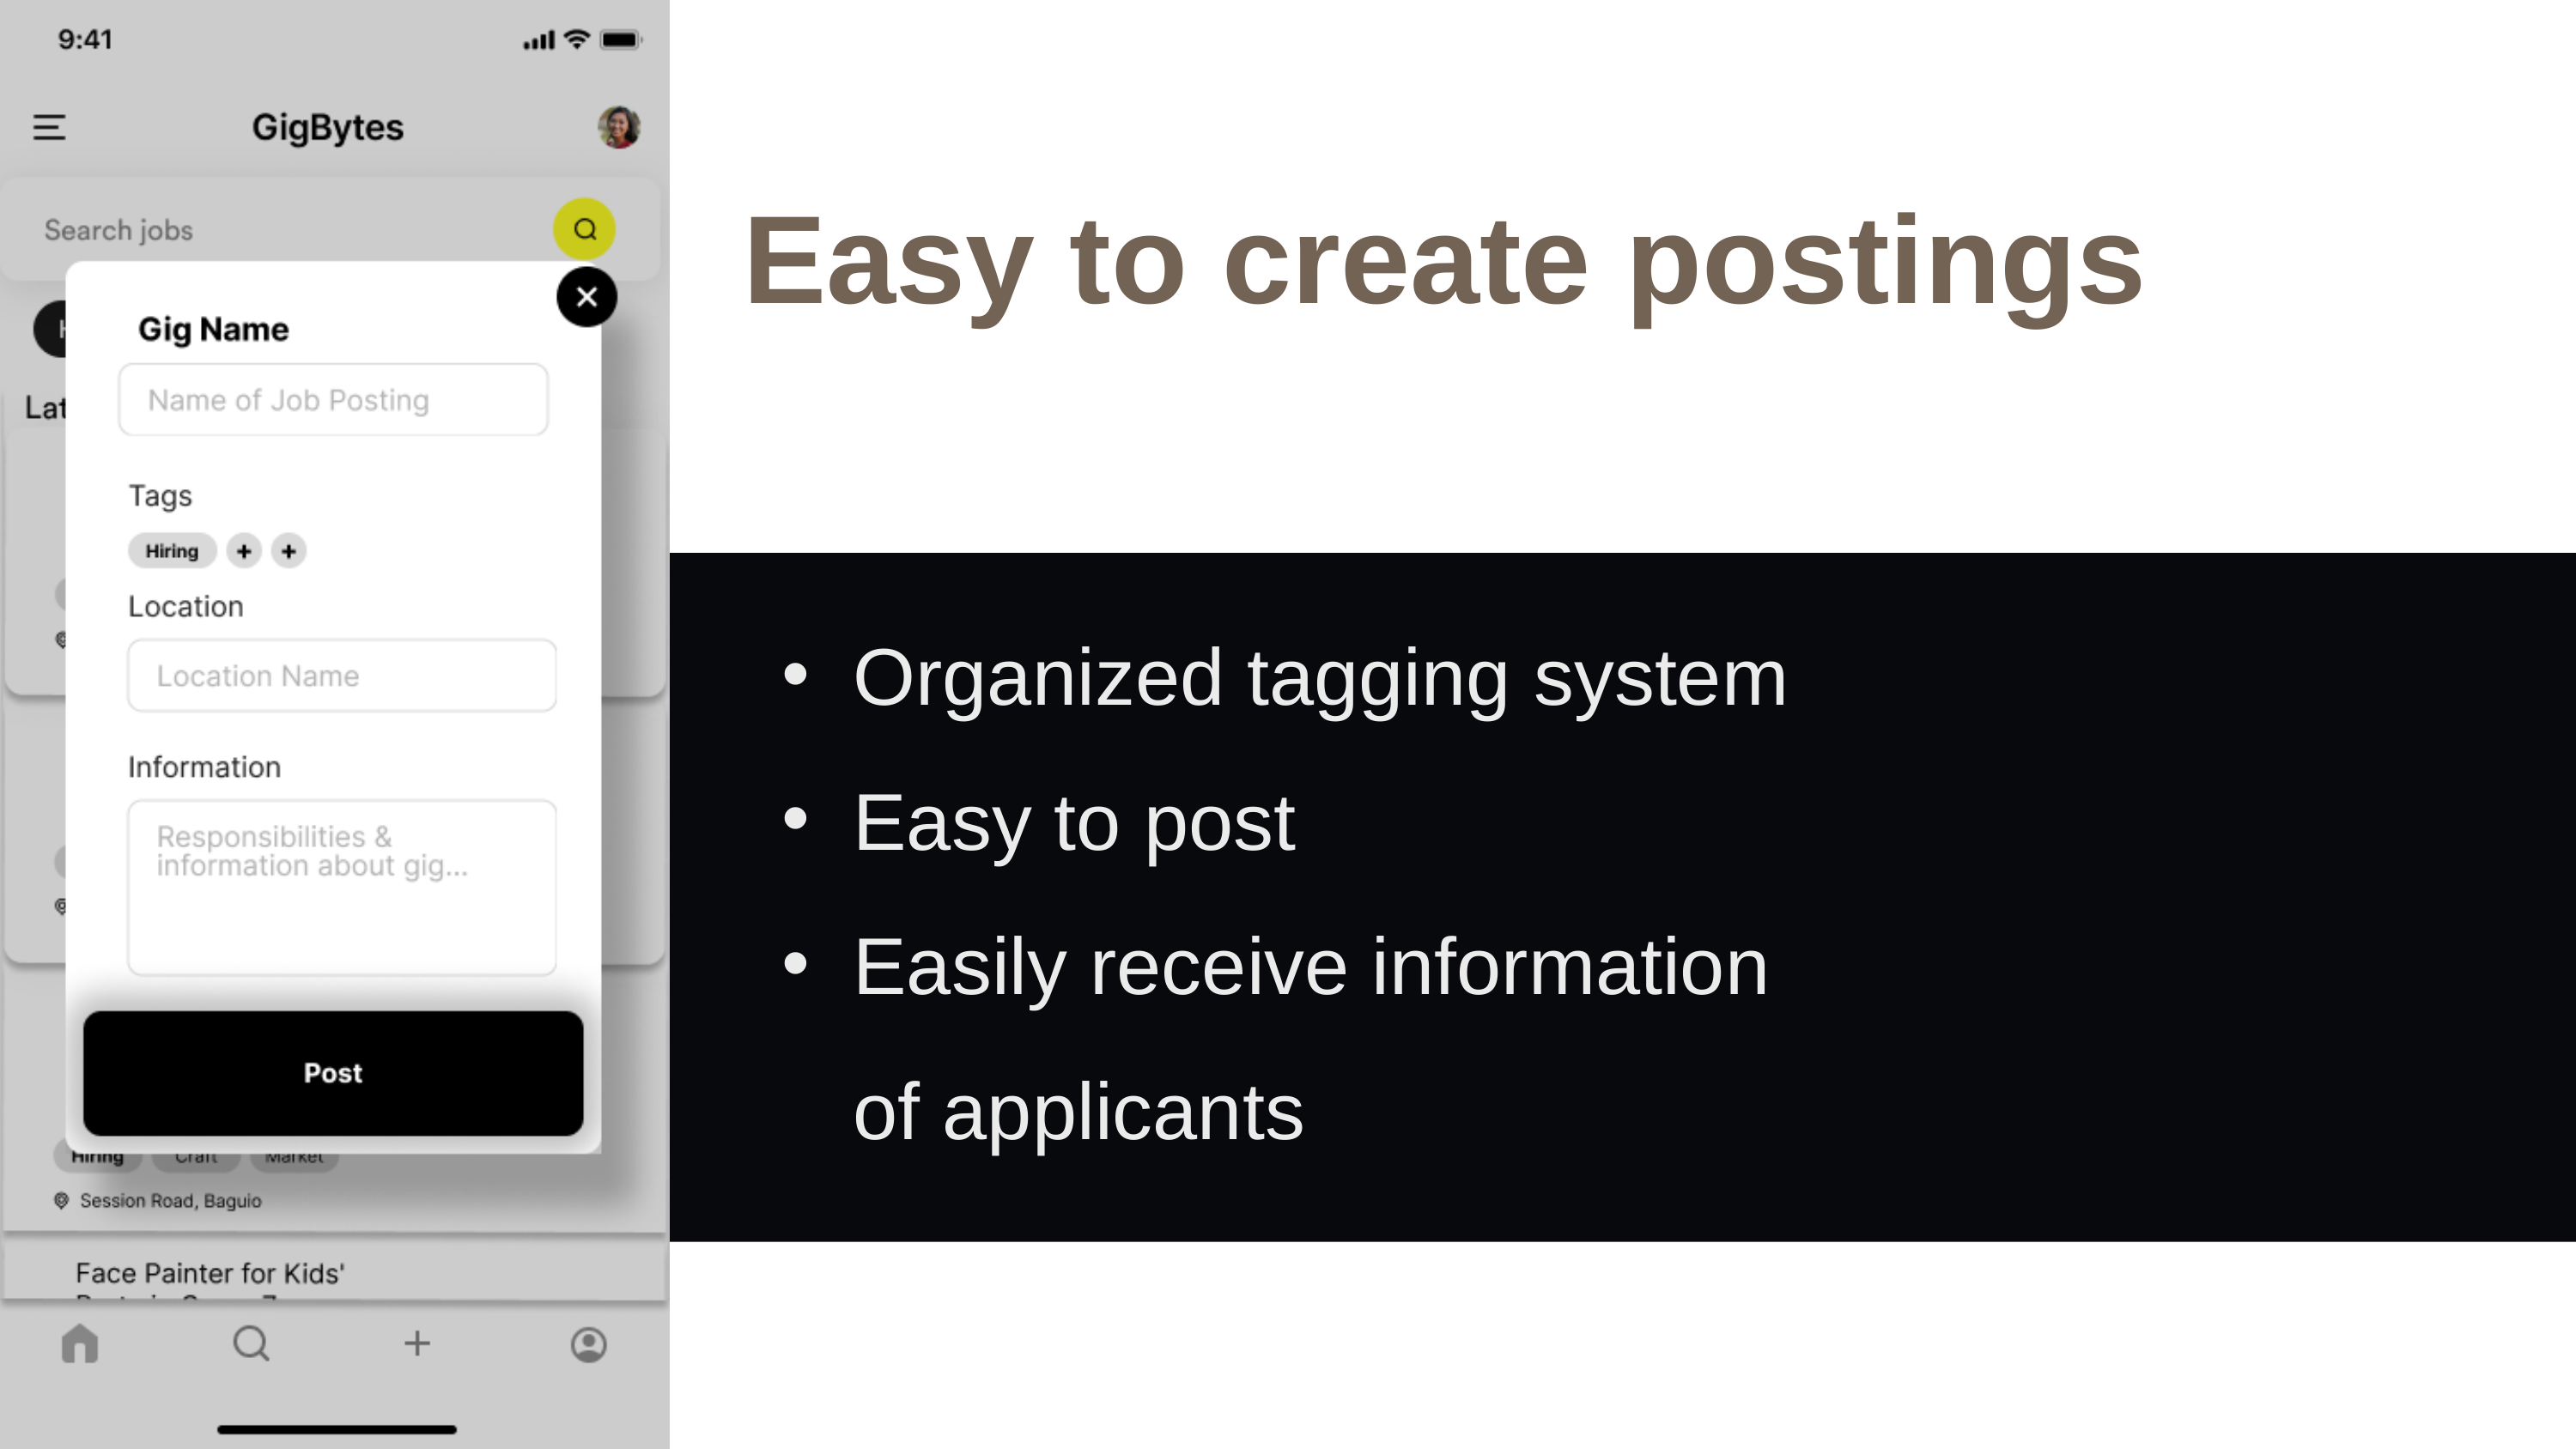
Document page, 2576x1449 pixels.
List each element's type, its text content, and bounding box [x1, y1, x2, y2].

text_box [676, 552, 2576, 1242]
picture [0, 0, 670, 1449]
text_box Easy to create postings [743, 199, 2363, 330]
